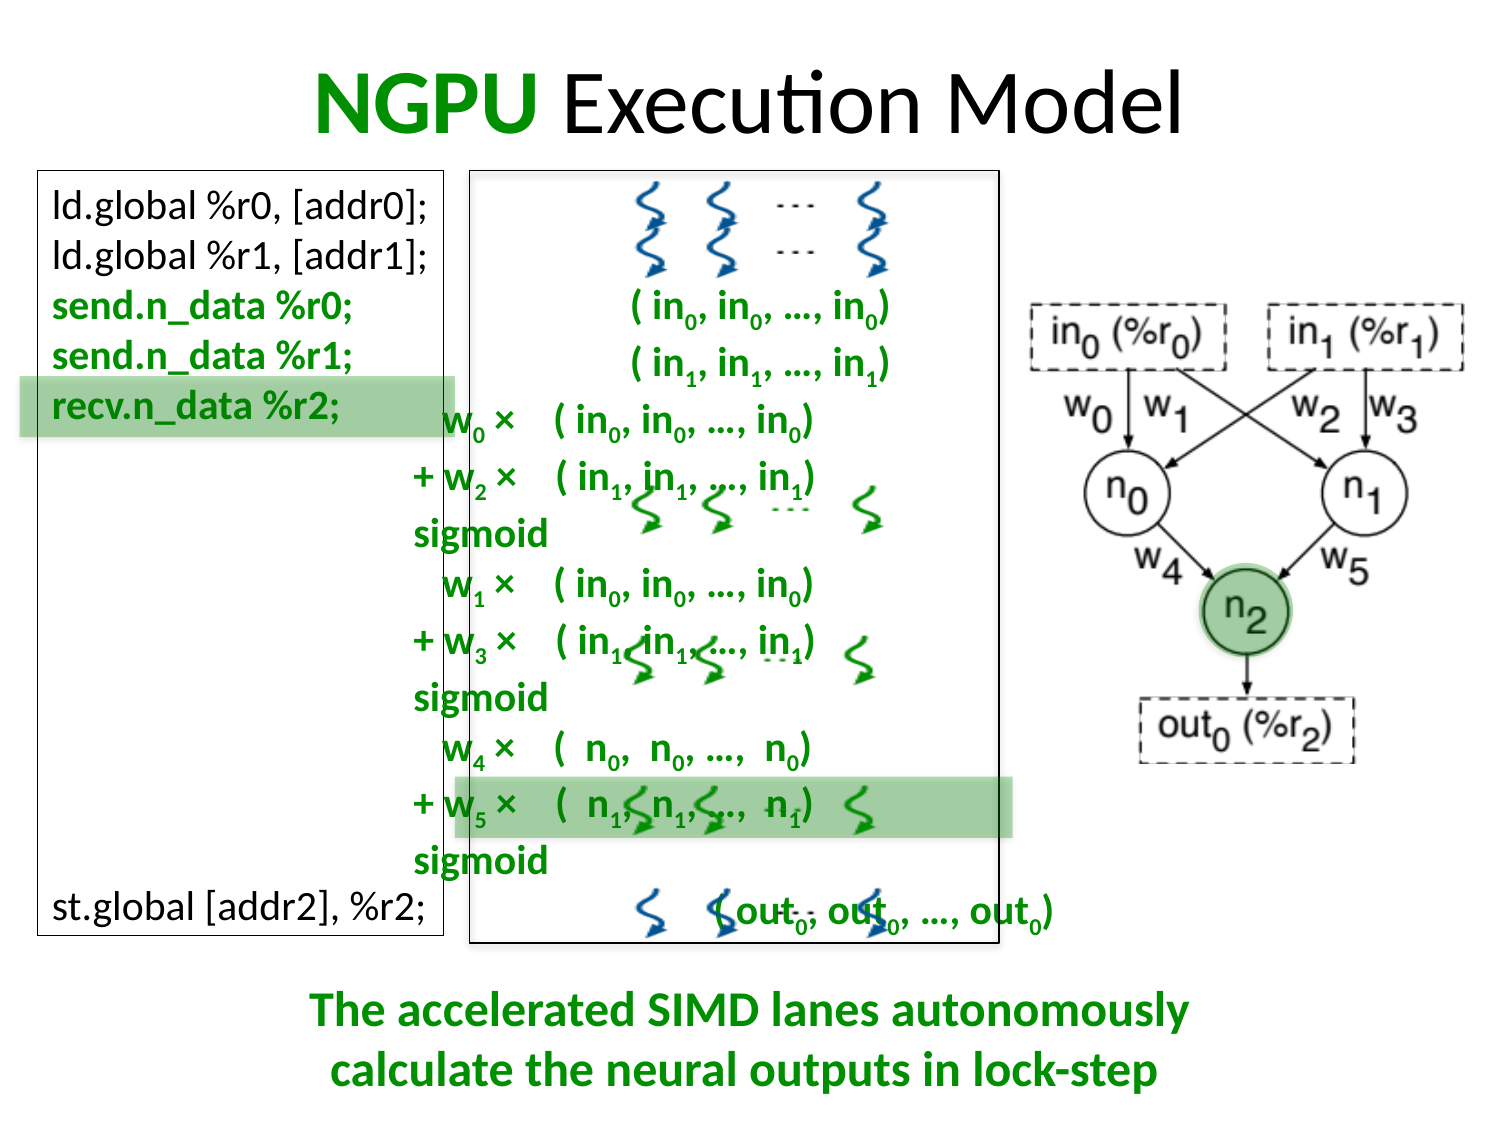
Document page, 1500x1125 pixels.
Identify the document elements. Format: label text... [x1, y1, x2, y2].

text_box [469, 170, 1000, 775]
picture [630, 880, 899, 947]
picture [630, 173, 899, 287]
picture [1026, 299, 1466, 765]
text_box ld.global %r0, [addr0]; ld.global %r1, [addr1]; send.n_data %r0; send.n_data %r1; recv.n_data %r2; st.global [addr2], %r2; [37, 170, 398, 374]
picture [624, 476, 892, 543]
text_box [884, 776, 1013, 839]
text_box ( in0, in0, …, in0) ( in1, in1, …, in1) w0 × ( in0, in0, …, in0) + w2 × ( in1, in1, …, in1) sigmoid w1 × ( in0, in0, …, in0) + w3 × ( in1, in1, …, in1) sigmoid w4 × ( n0, n0, …, n0) + w5 × ( n1, n1, …, n1) sigmoid ( out0, out0, …, out0) [398, 170, 1070, 969]
picture [616, 626, 884, 693]
text_box ld.global %r0, [addr0]; ld.global %r1, [addr1]; send.n_data %r0; send.n_data %r1; recv.n_data %r2; st.global [addr2], %r2; [37, 445, 398, 936]
picture [616, 776, 884, 844]
title NGPU Execution Model [75, 3, 1425, 191]
text_box The accelerated SIMD lanes autonomously calculate the neural outputs in lock-step [294, 969, 1206, 1104]
text_box [454, 776, 615, 839]
text_box [469, 847, 1000, 944]
text_box [19, 375, 456, 438]
